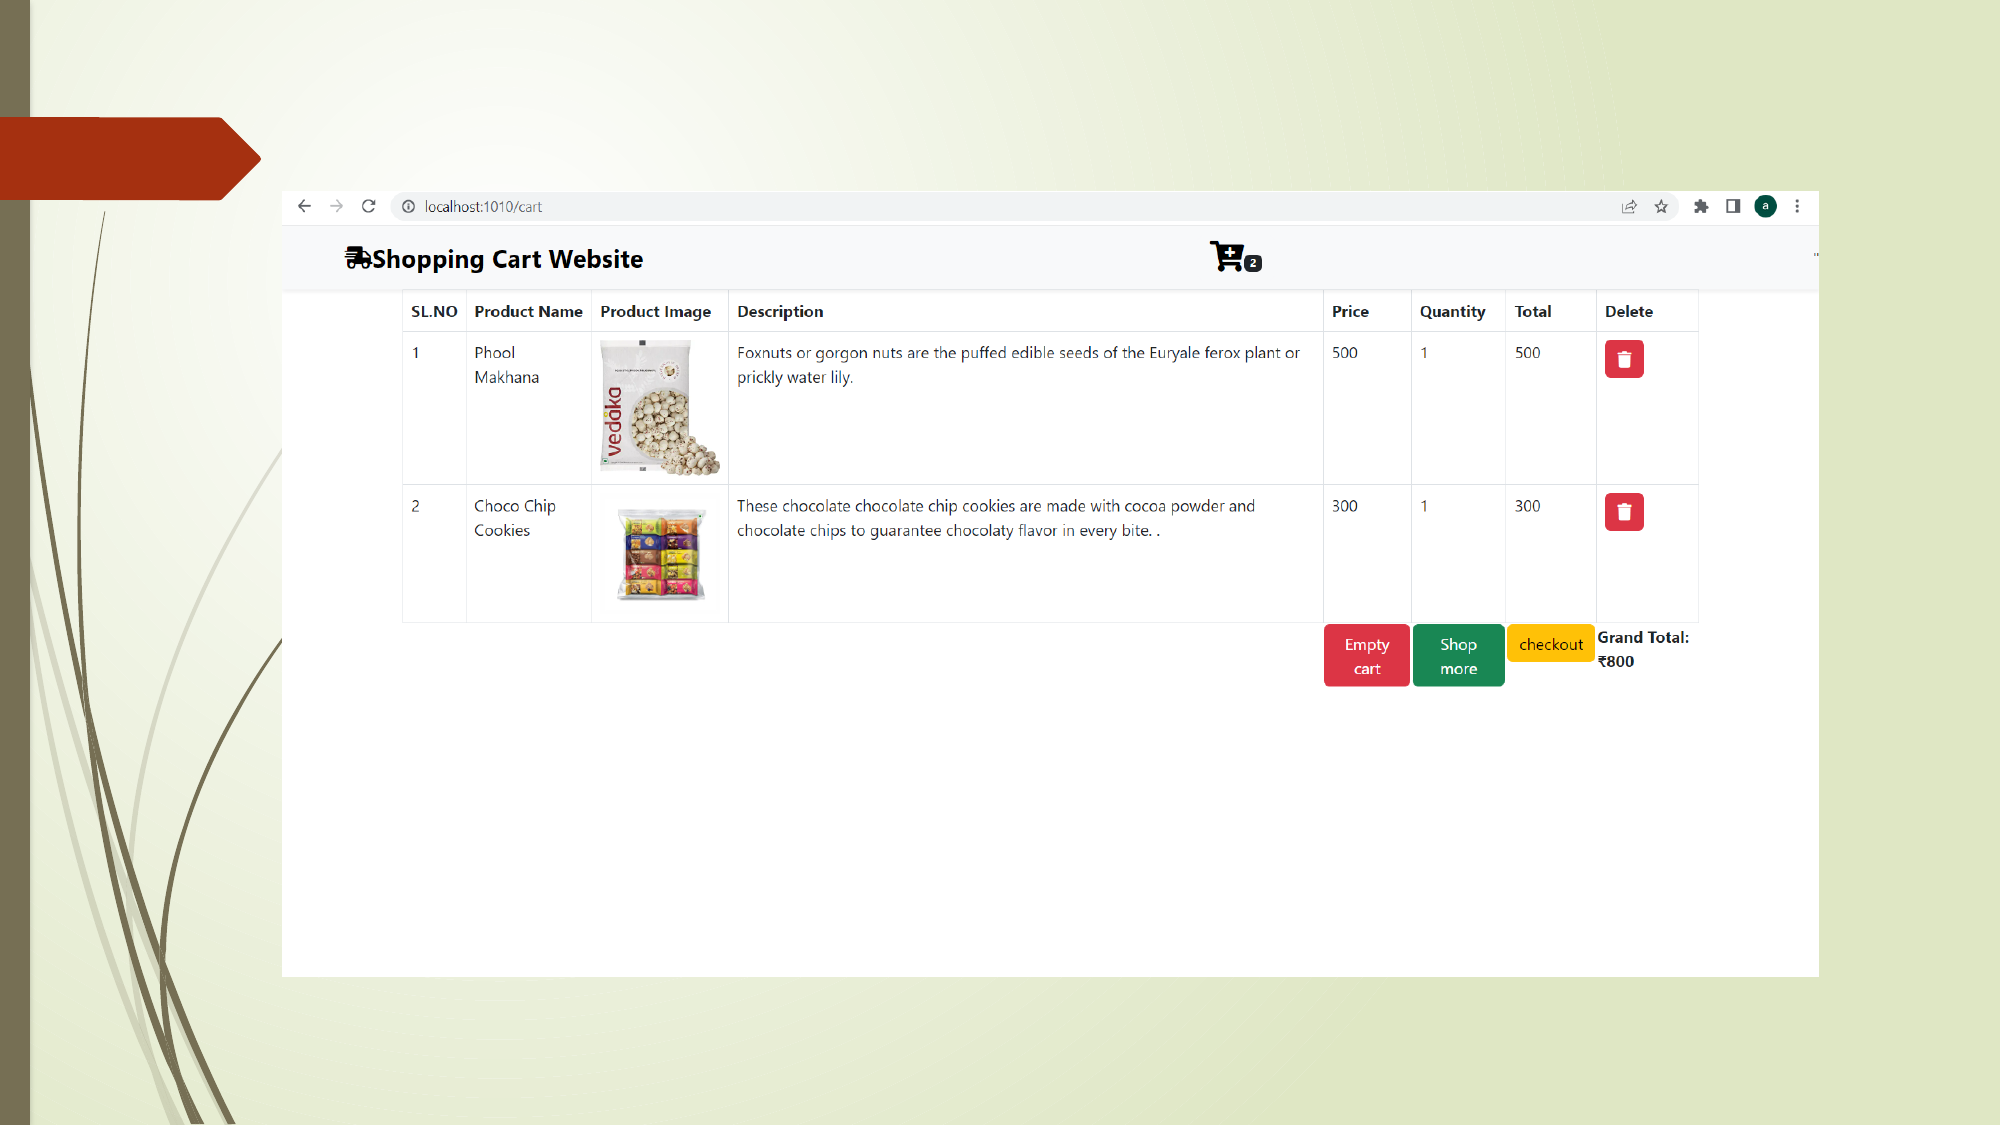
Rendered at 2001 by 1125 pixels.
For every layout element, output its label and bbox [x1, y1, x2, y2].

picture [201, 190, 1873, 977]
